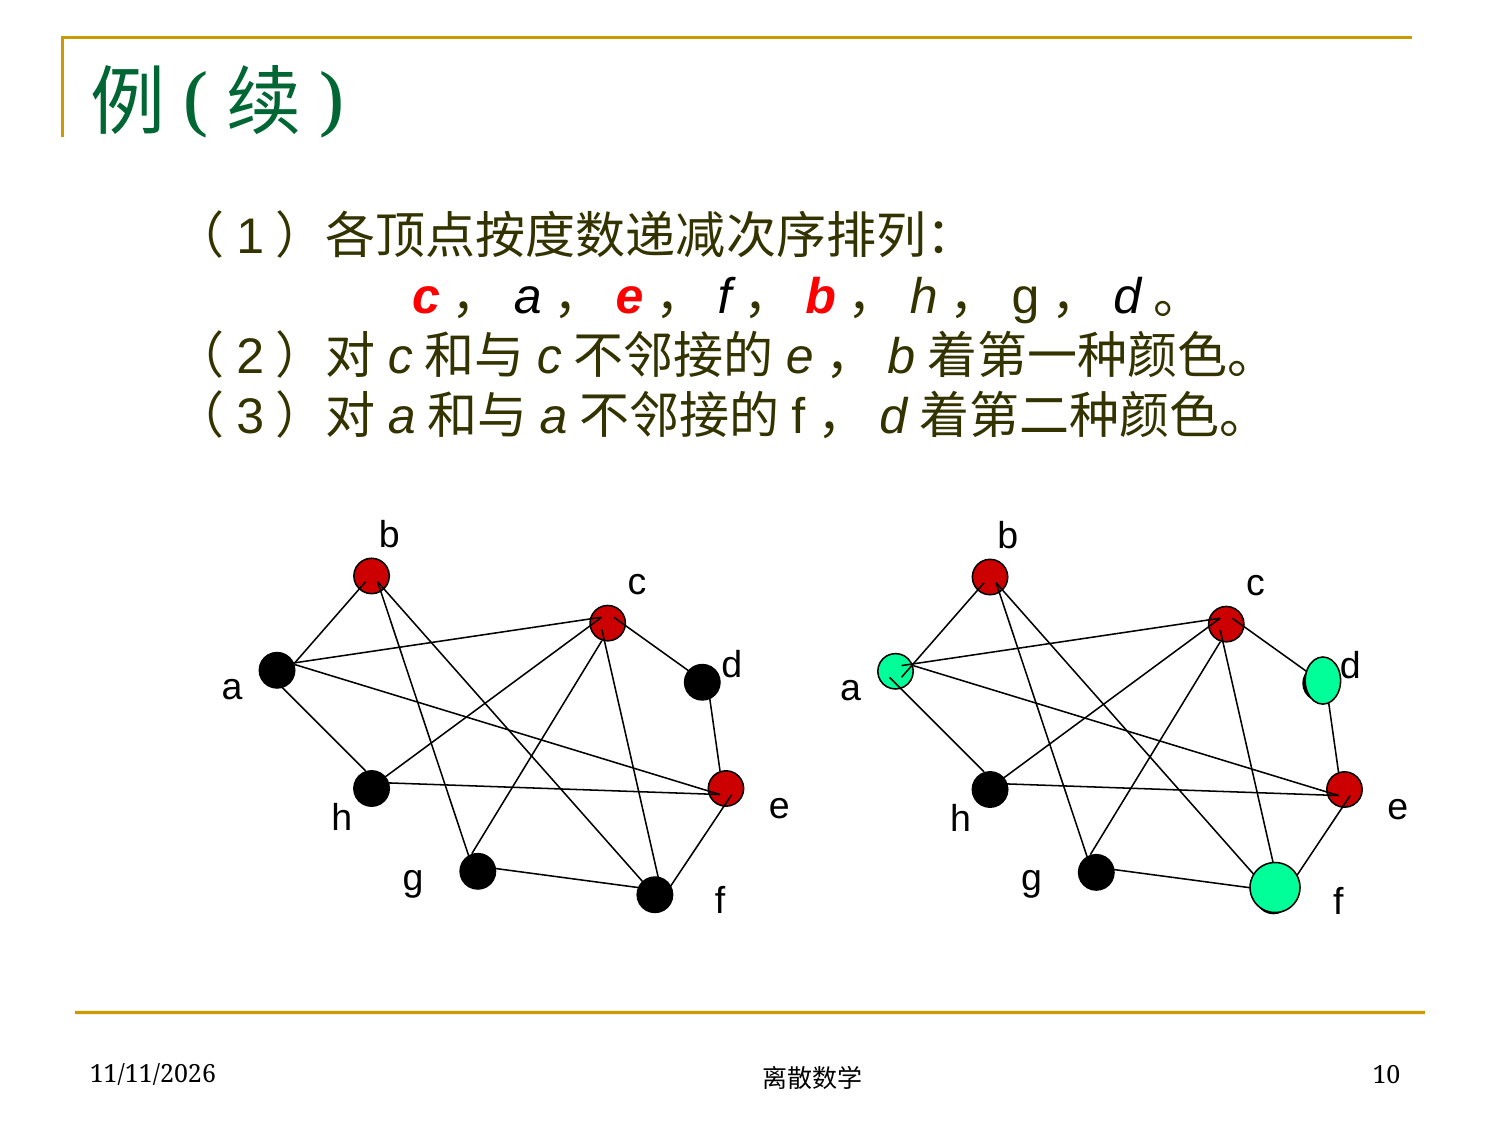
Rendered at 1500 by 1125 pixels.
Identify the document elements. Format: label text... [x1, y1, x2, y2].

text_box （1）各顶点按度数递减次序排列： c，a，e，f，b，h，g，d。 （2）对c和与c不邻接的e，b着第一种颜色。 （3）对a和与a不邻接的f，d着第二种颜色。 [159, 196, 1353, 452]
text_box [75, 1024, 425, 1100]
text_box [1249, 1024, 1416, 1100]
title 例(续) [74, 45, 1426, 233]
text_box 离散数学 [575, 1024, 1050, 1100]
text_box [206, 502, 805, 929]
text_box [824, 503, 1424, 930]
